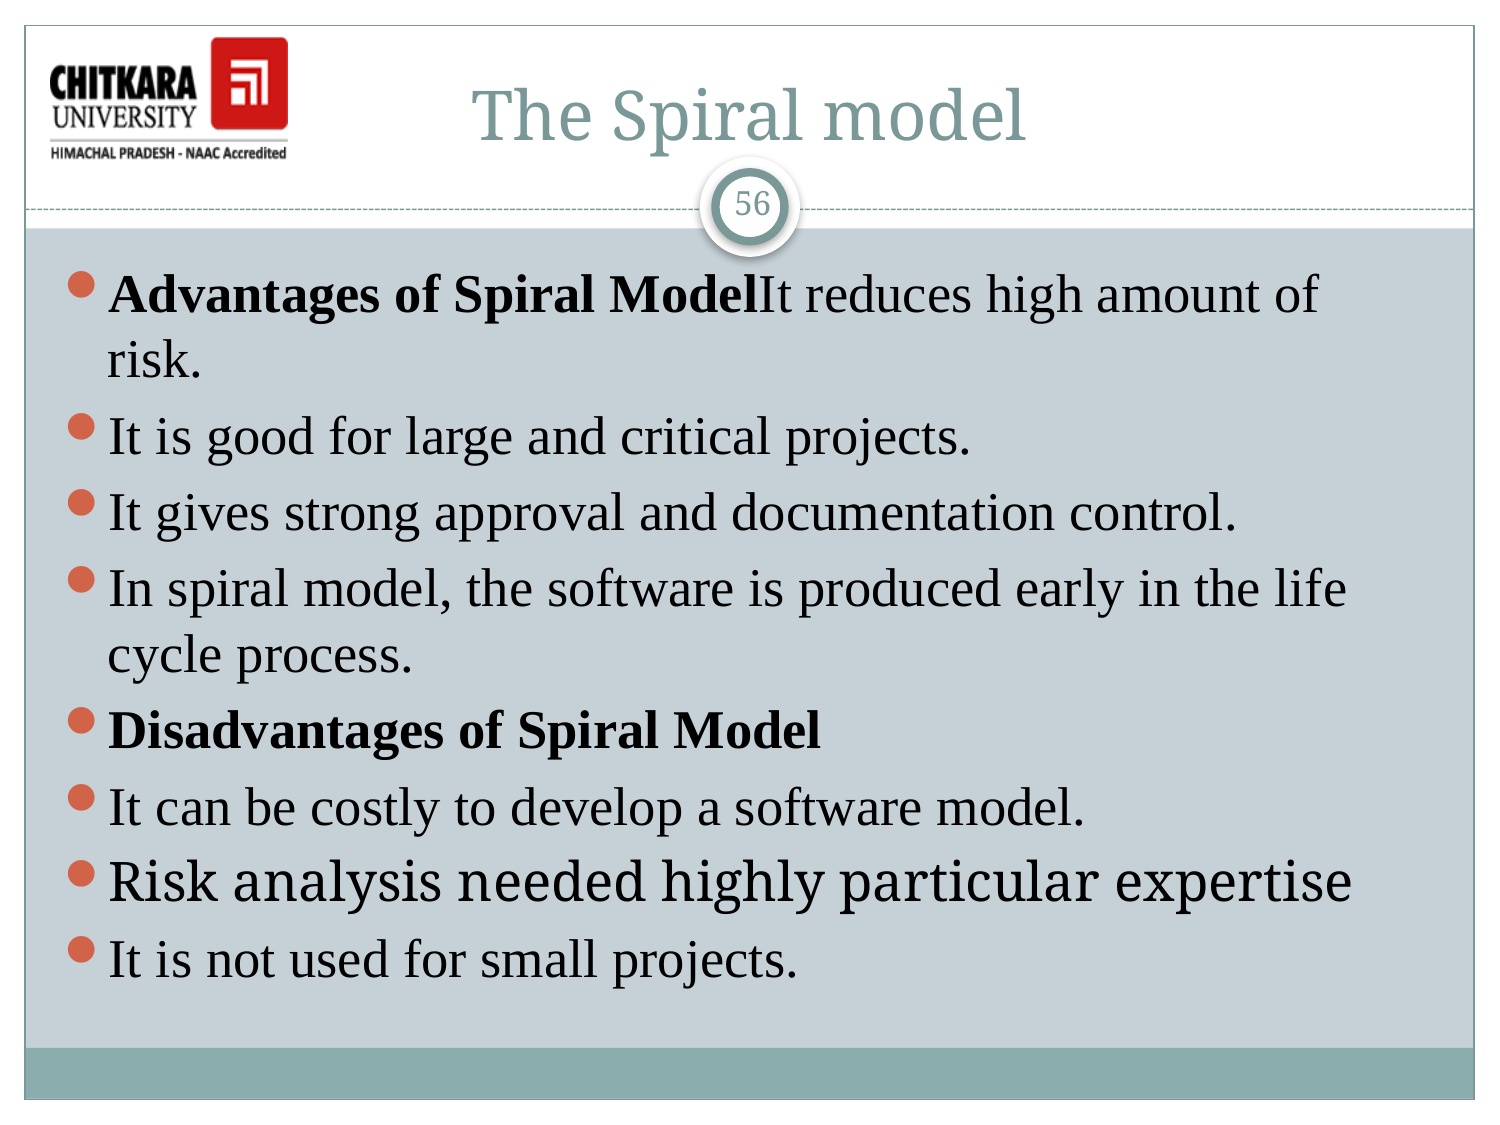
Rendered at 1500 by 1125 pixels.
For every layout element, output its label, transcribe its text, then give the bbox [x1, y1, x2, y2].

picture [49, 37, 288, 163]
title The Spiral model [289, 37, 1450, 162]
slide_number 56 [715, 168, 791, 241]
list Advantages of Spiral ModelIt reduces high amount of risk. It is good for large and critical projects. It gives strong approval and documentation control. In spiral model, the software is produced early in the life cycle process. Disadvantages of Spiral Model It can be costly to develop a software model. Risk analysis needed highly particular expertise It is not used for small projects. [49, 250, 1445, 1001]
